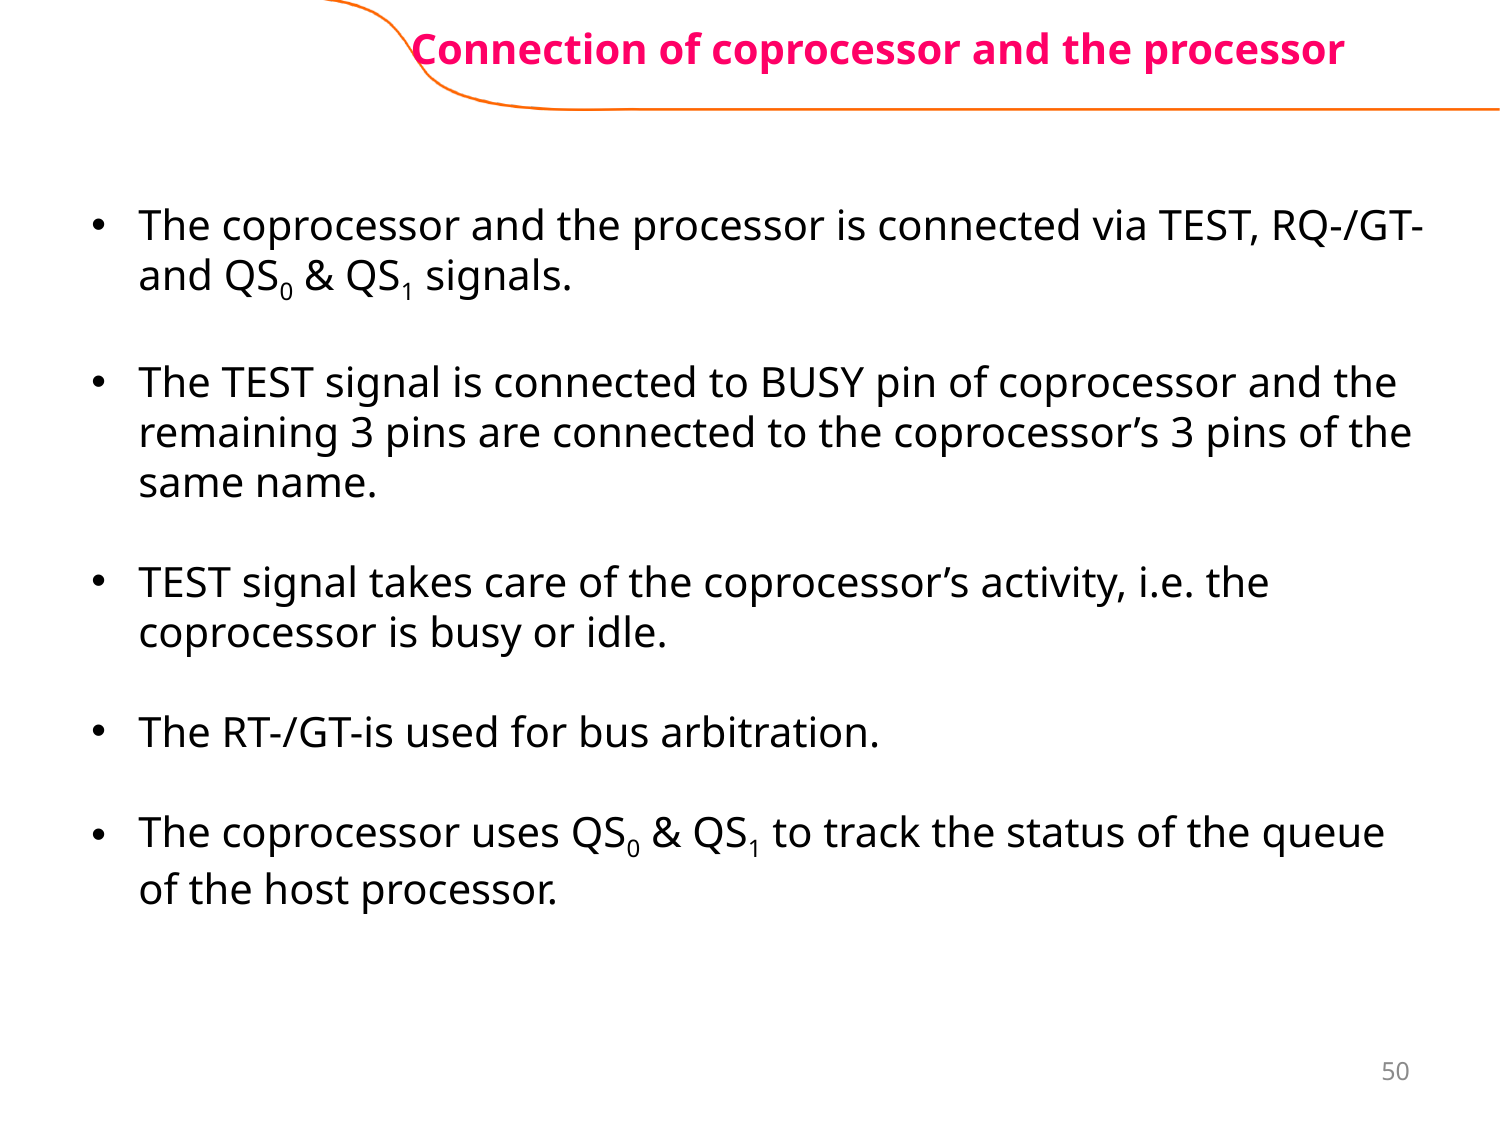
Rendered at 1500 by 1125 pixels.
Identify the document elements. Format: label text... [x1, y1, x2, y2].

picture [308, 0, 1500, 111]
slide_number 50 [1074, 1042, 1425, 1103]
text_box The coprocessor and the processor is connected via TEST, RQ-/GT- and QS0 & QS1 signals. The TEST signal is connected to BUSY pin of coprocessor and the remaining 3 pins are connected to the coprocessor’s 3 pins of the same name. TEST signal takes care of the coprocessor’s activity, i.e. the coprocessor is busy or idle. The RT-/GT-is used for bus arbitration. The coprocessor uses QS0 & QS1 to track the status of the queue of the host processor. [76, 191, 1447, 921]
title Connection of coprocessor and the processor [395, 19, 1500, 127]
